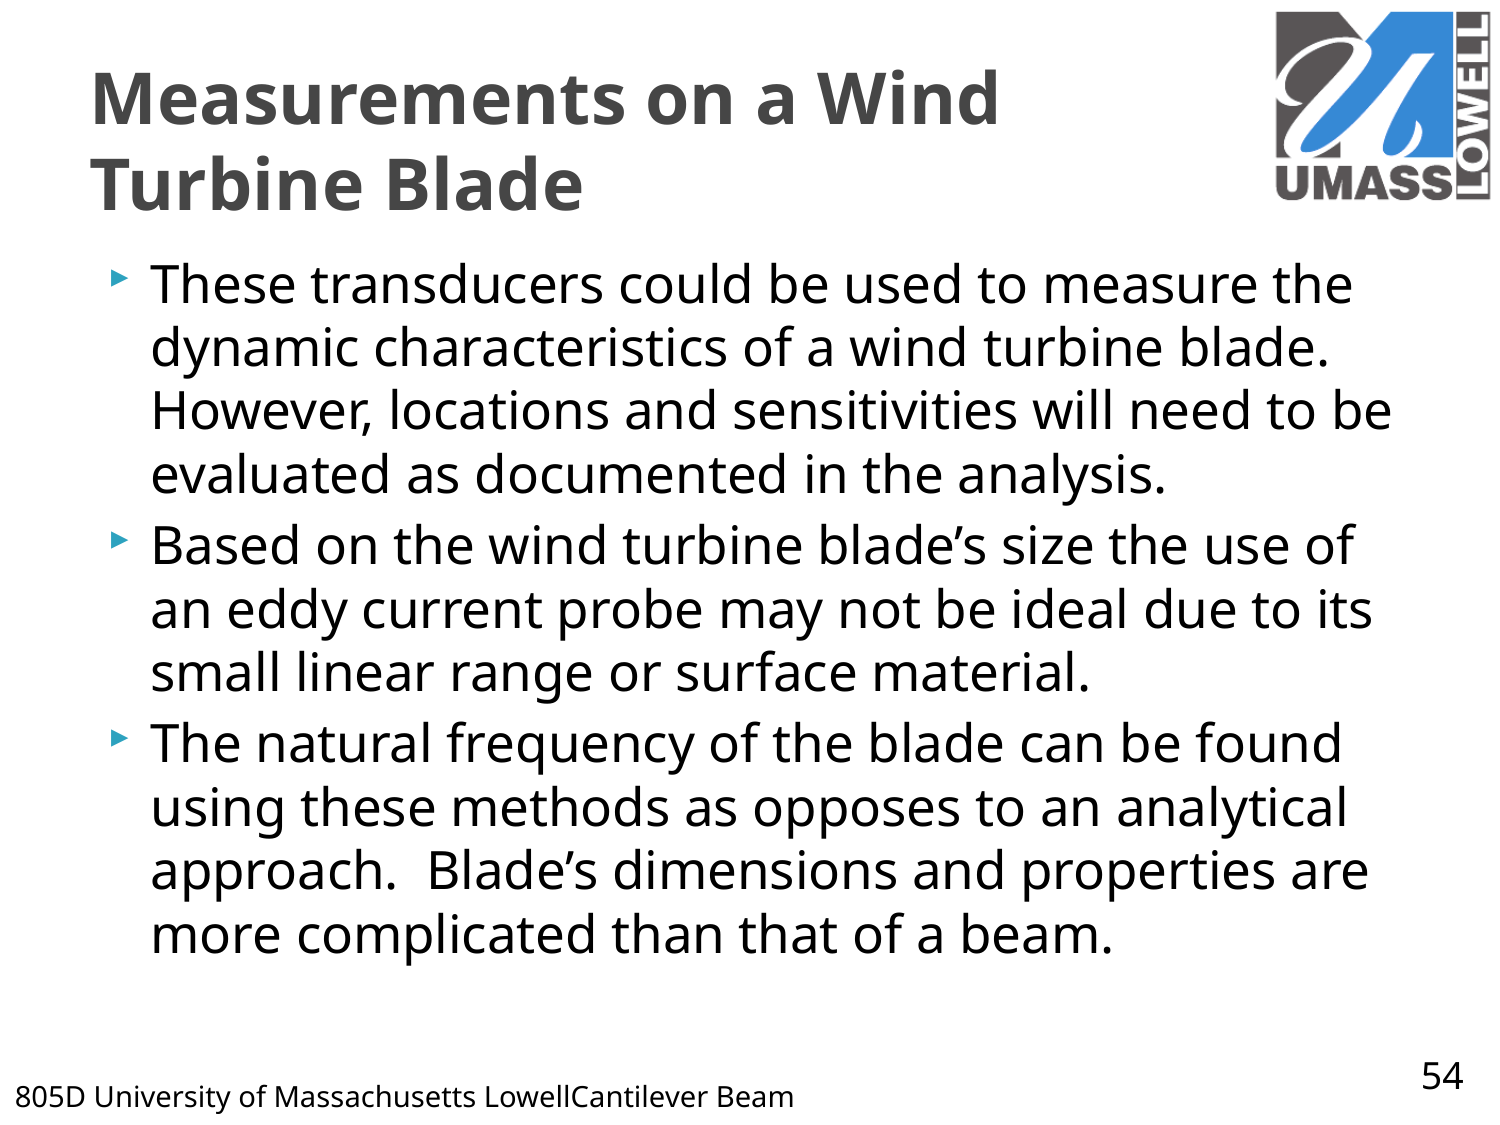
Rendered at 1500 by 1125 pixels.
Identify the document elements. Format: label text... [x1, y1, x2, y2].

slide_number 54 [1387, 1051, 1479, 1112]
title Acceleration Along Beam [1266, 0, 1500, 213]
title Measurements on a Wind Turbine Blade [75, 45, 1263, 233]
footer 805D University of Massachusetts Lowell Cantilever Beam [0, 1065, 1188, 1125]
list These transducers could be used to measure the dynamic characteristics of a wind turbine blade. However, locations and sensitivities will need to be evaluated as documented in the analysis. Based on the wind turbine blade’s size the use of an eddy current probe may not be ideal due to its small linear range or surface material. The natural frequency of the blade can be found using these methods as opposes to an analytical approach. Blade’s dimensions and properties are more complicated than that of a beam. [75, 243, 1425, 986]
